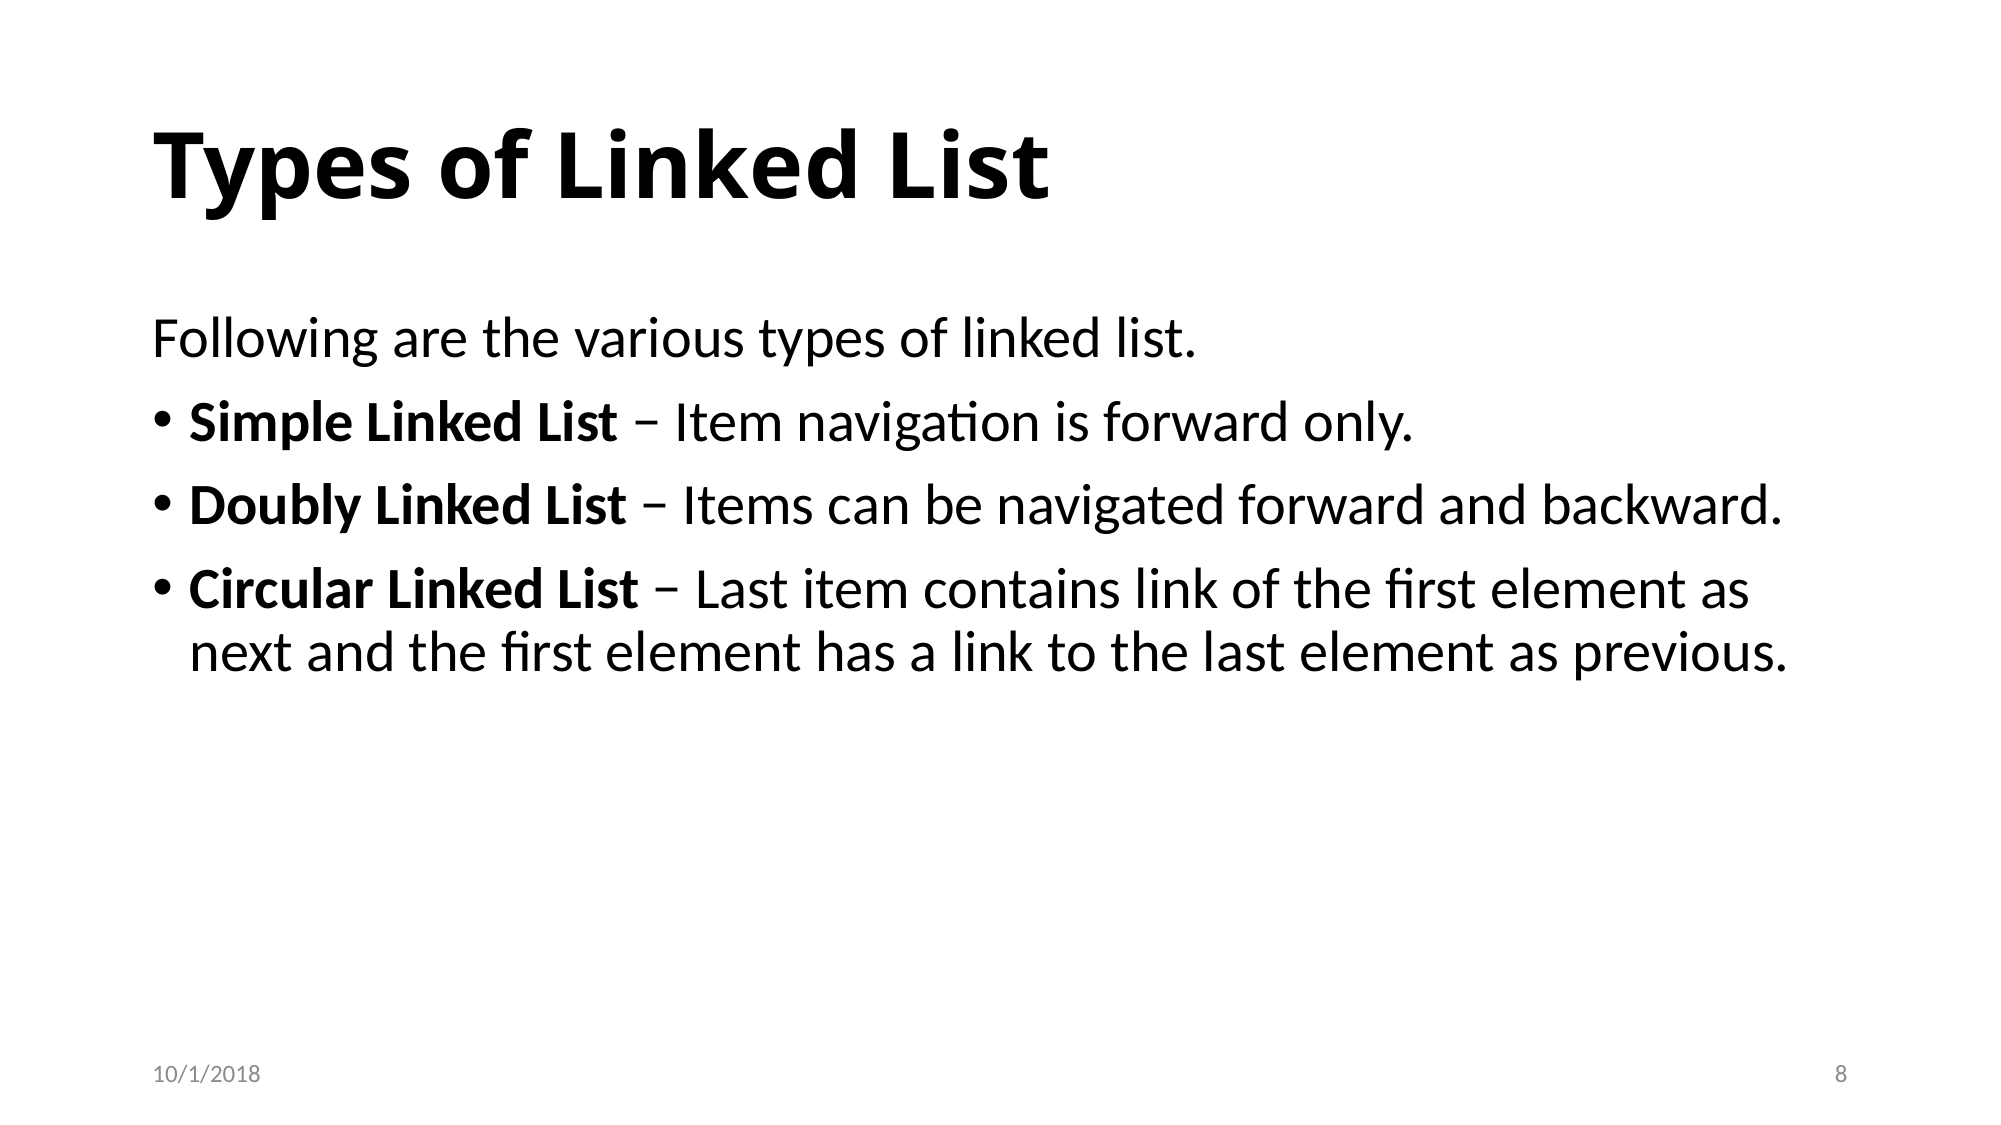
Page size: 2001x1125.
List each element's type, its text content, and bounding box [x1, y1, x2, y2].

list Following are the various types of linked list. Simple Linked List − Item navigation is forward only. Doubly Linked List − Items can be navigated forward and backward. Circular Linked List − Last item contains link of the first element as next and the first element has a link to the last element as previous. [137, 299, 1863, 1014]
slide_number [137, 1042, 588, 1103]
title Types of Linked List [137, 59, 1863, 278]
slide_number 8 [1412, 1042, 1863, 1103]
